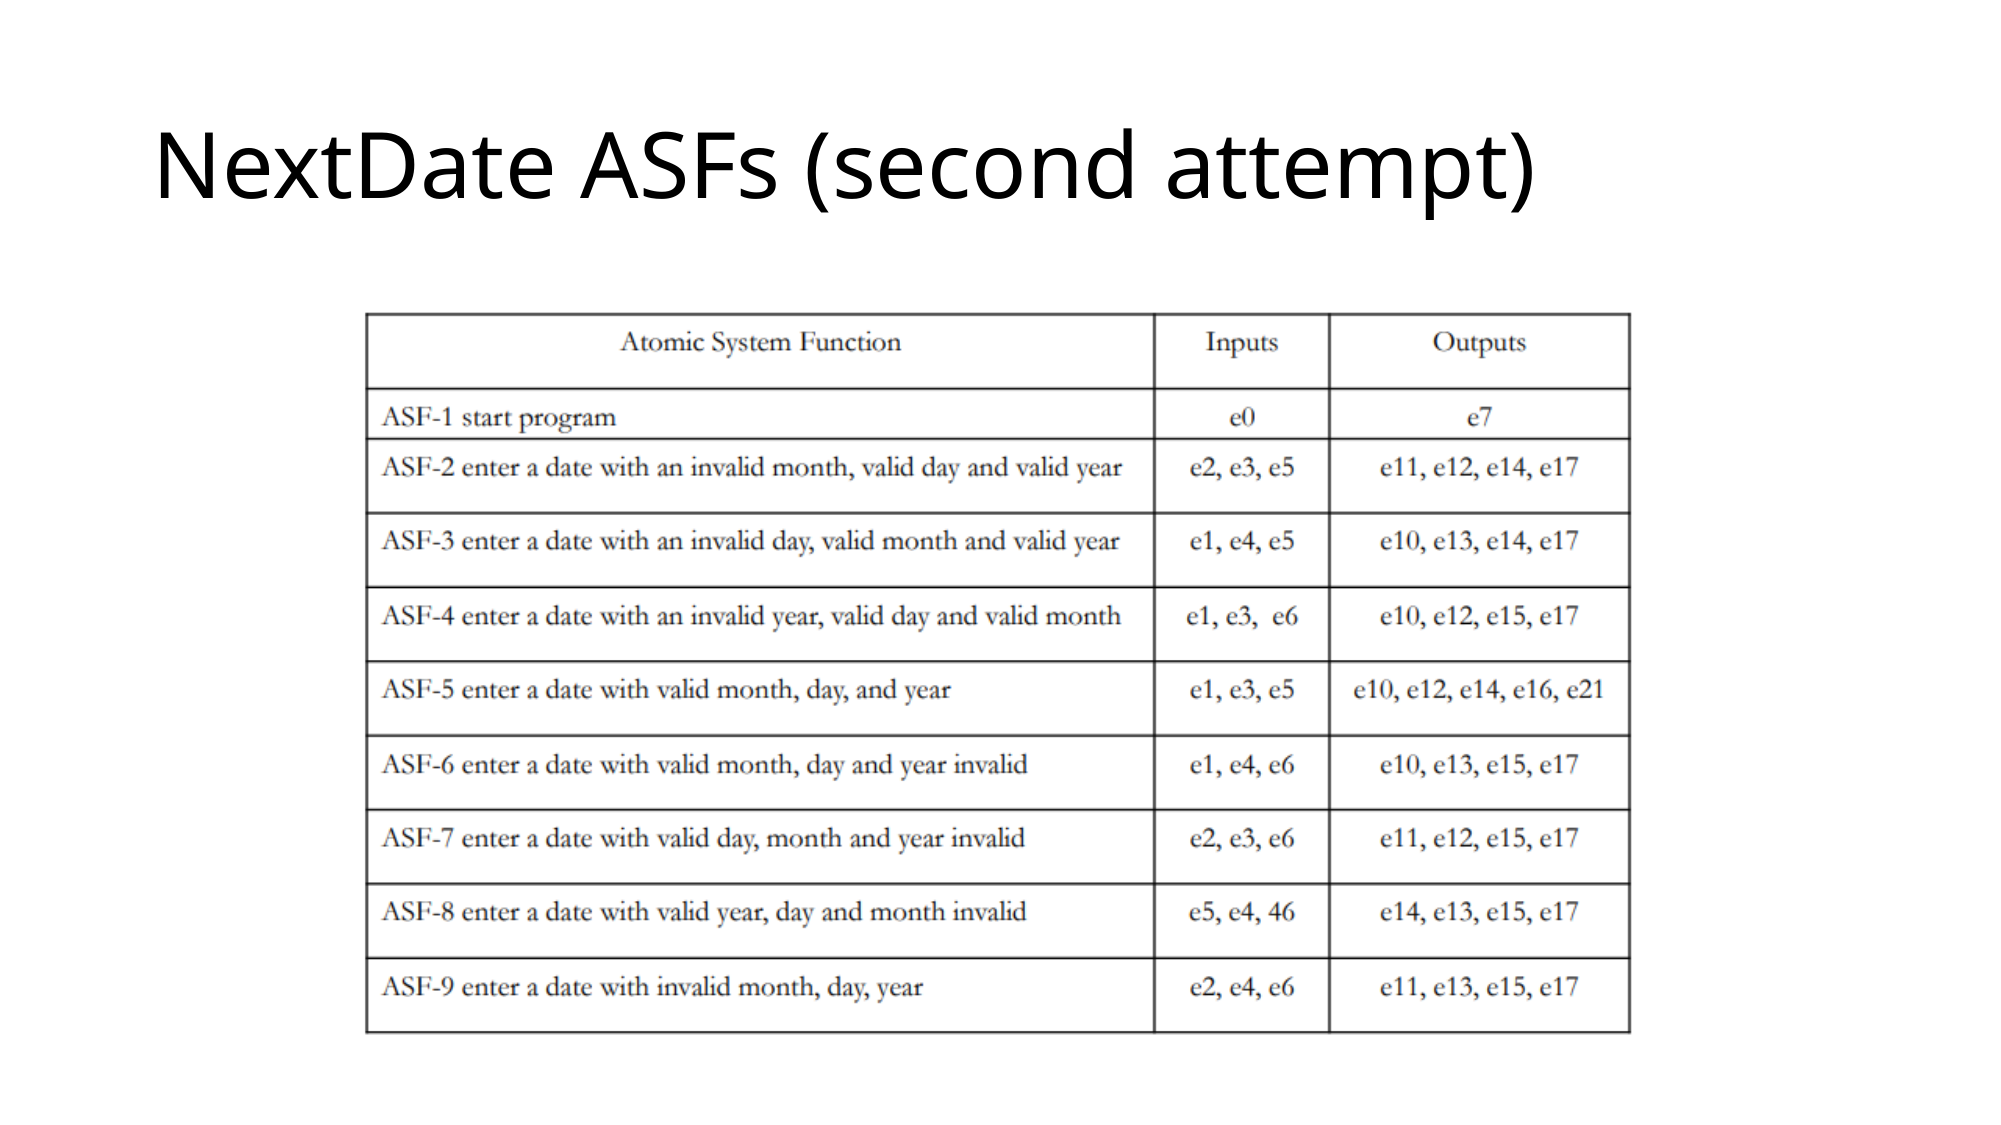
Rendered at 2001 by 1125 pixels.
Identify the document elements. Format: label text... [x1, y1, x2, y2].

title NextDate ASFs (second attempt) [137, 59, 1863, 278]
picture [352, 299, 1647, 1044]
